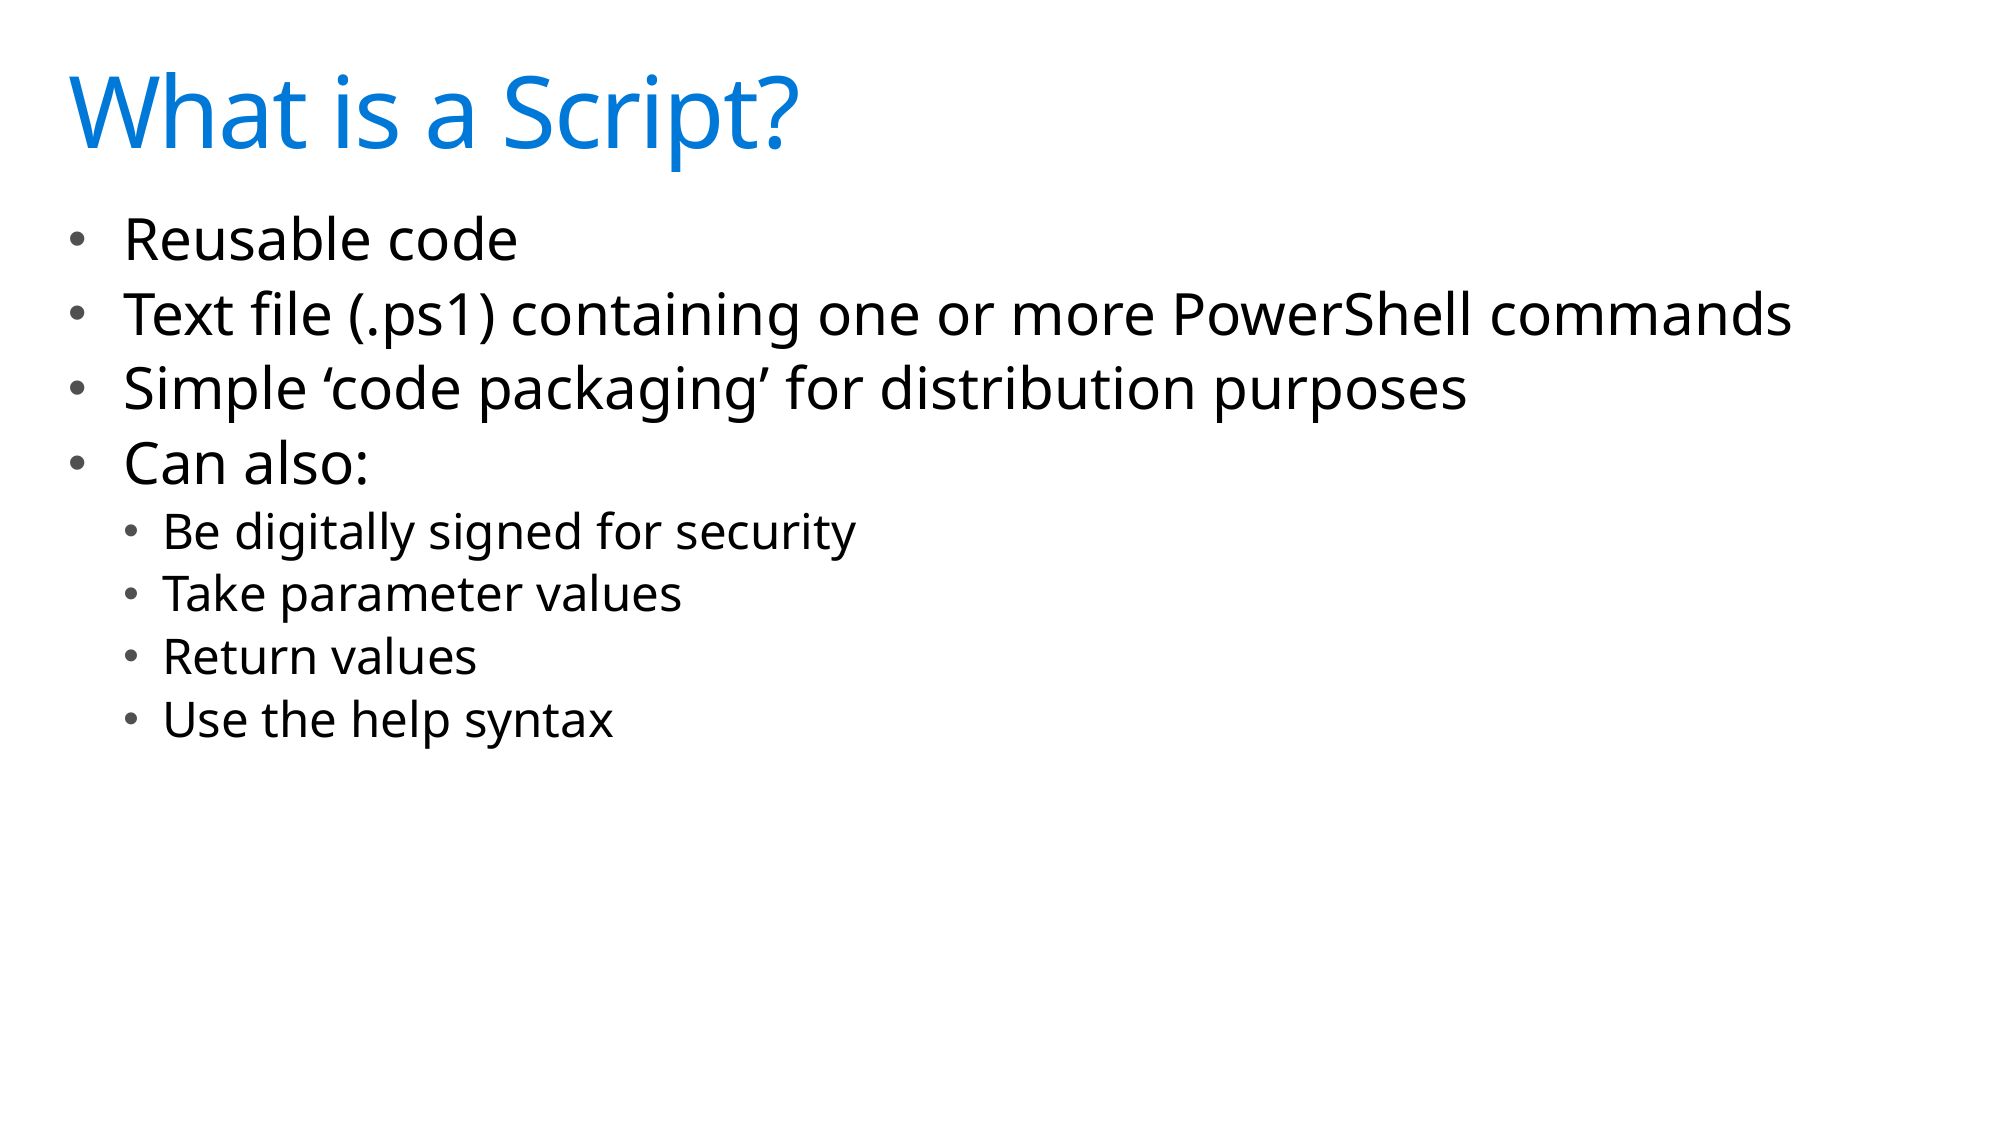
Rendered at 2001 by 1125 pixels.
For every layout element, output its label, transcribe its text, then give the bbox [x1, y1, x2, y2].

list Reusable code Text file (.ps1) containing one or more PowerShell commands Simple ‘code packaging’ for distribution purposes Can also: Be digitally signed for security Take parameter values Return values Use the help syntax [44, 196, 1956, 939]
title What is a Script? [44, 47, 1957, 196]
